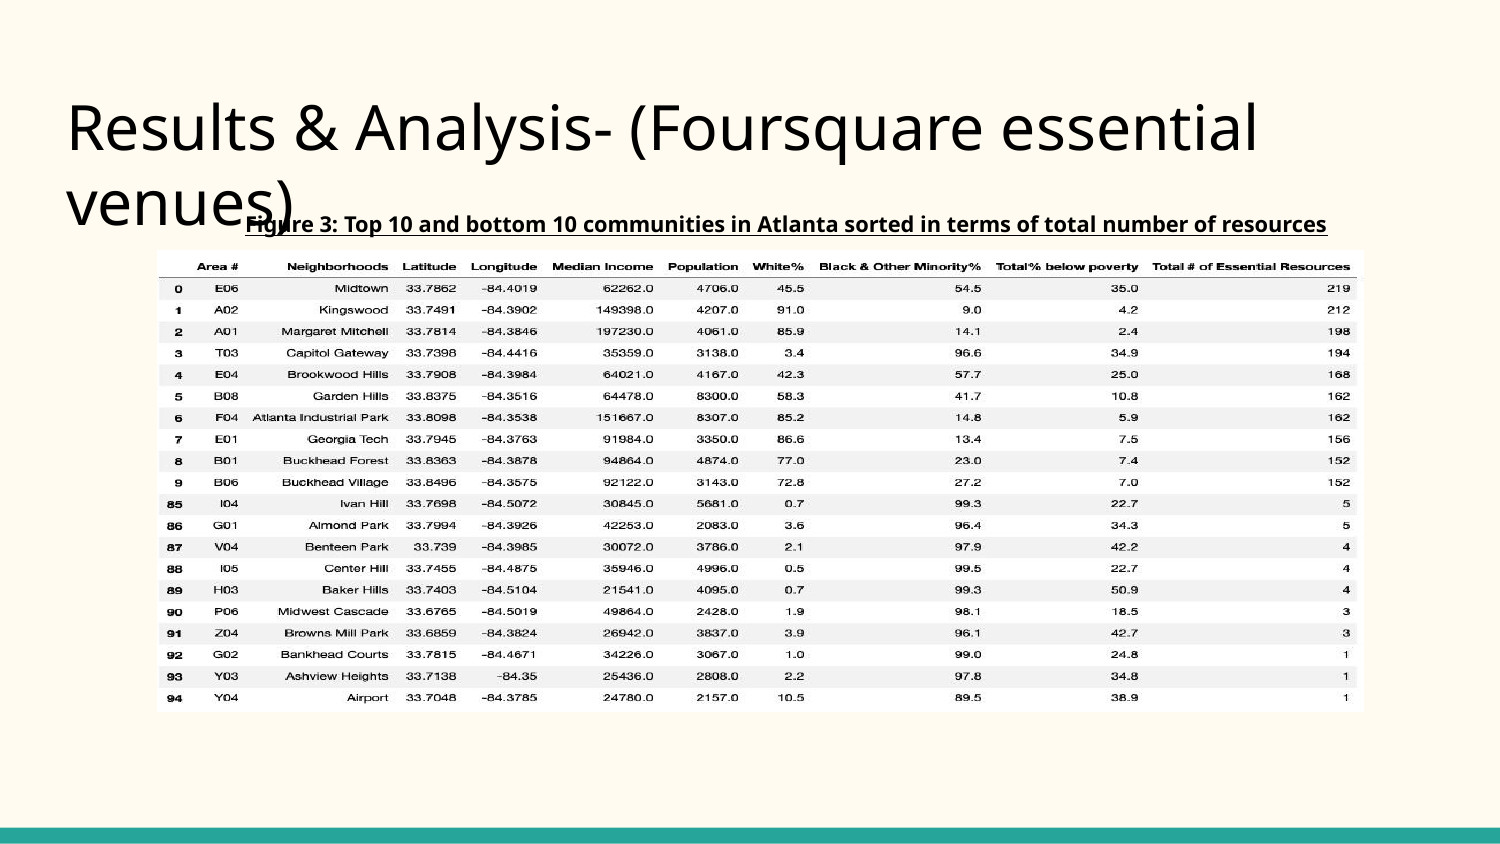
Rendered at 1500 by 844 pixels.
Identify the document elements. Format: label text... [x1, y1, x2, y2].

list Figure 3: Top 10 and bottom 10 communities in Atlanta sorted in terms of total number of resources [51, 192, 1449, 750]
title Results & Analysis- (Foursquare essential venues) [51, 72, 1449, 174]
picture [157, 249, 1364, 712]
